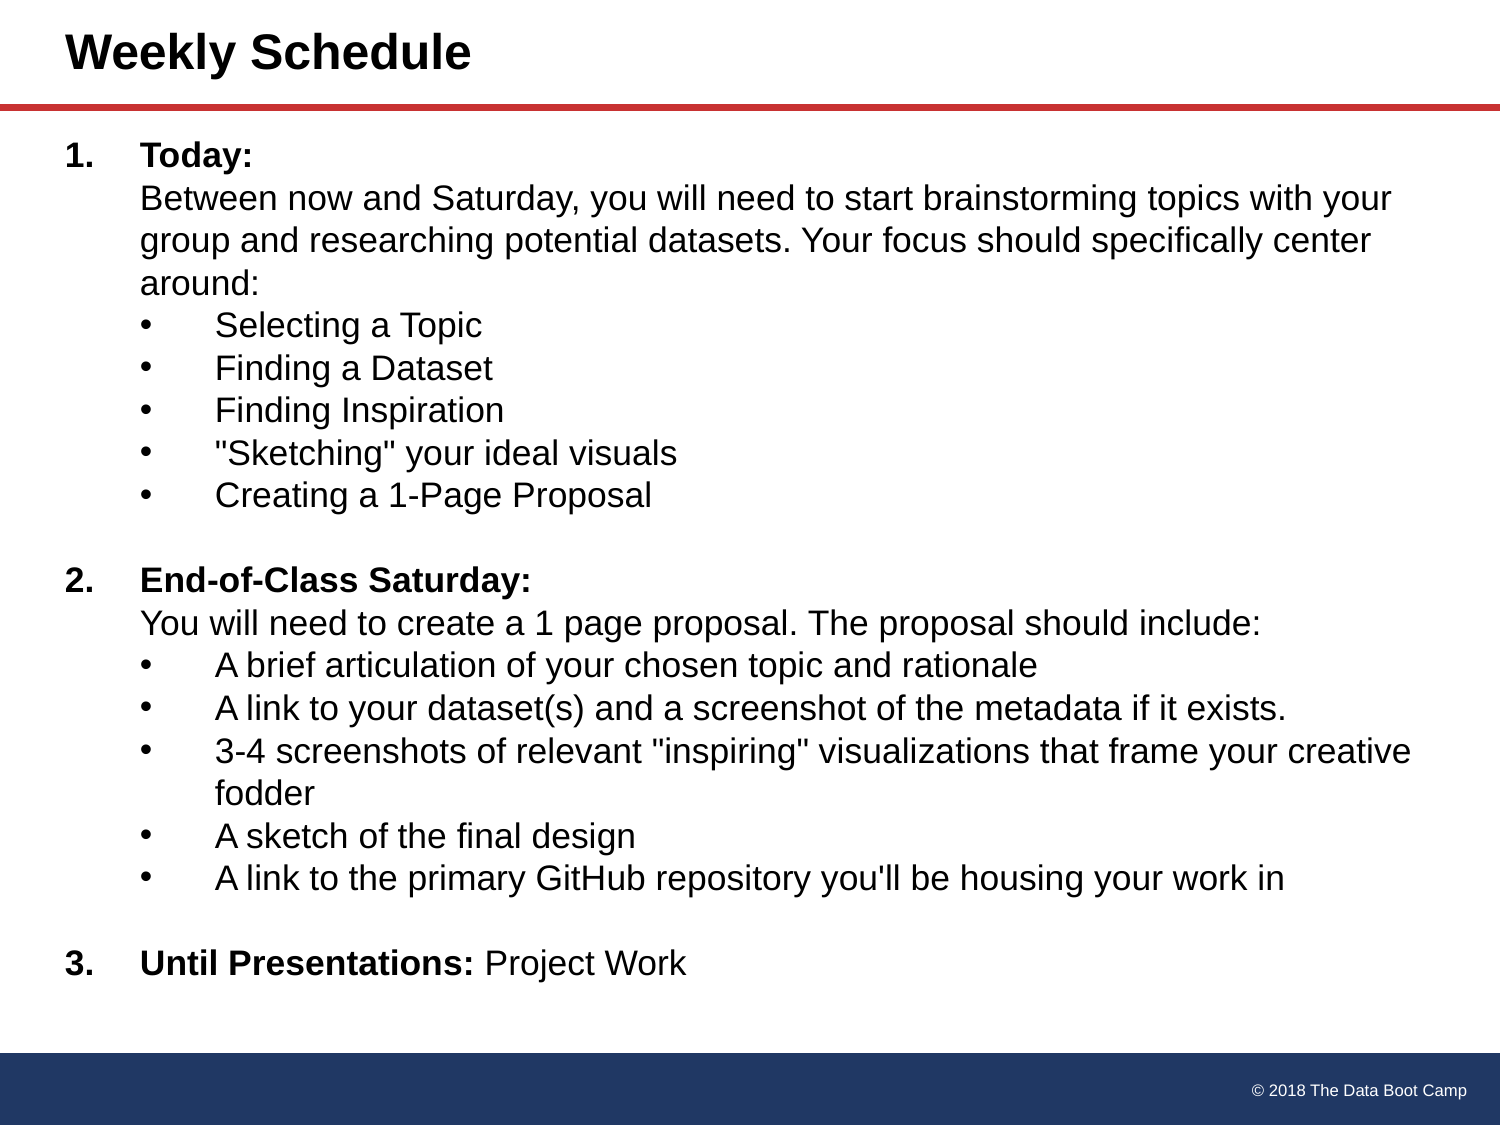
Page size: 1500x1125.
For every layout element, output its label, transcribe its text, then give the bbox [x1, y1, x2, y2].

title Weekly Schedule [50, 0, 1088, 108]
text_box Today: Between now and Saturday, you will need to start brainstorming topics with your group and researching potential datasets. Your focus should specifically center around: Selecting a Topic Finding a Dataset Finding Inspiration "Sketching" your ideal visuals Creating a 1-Page Proposal End-of-Class Saturday: You will need to create a 1 page proposal. The proposal should include: A brief articulation of your chosen topic and rationale A link to your dataset(s) and a screenshot of the metadata if it exists. 3-4 screenshots of relevant "inspiring" visualizations that frame your creative fodder A sketch of the final design A link to the primary GitHub repository you'll be housing your work in Until Presentations: Project Work [49, 124, 1475, 991]
